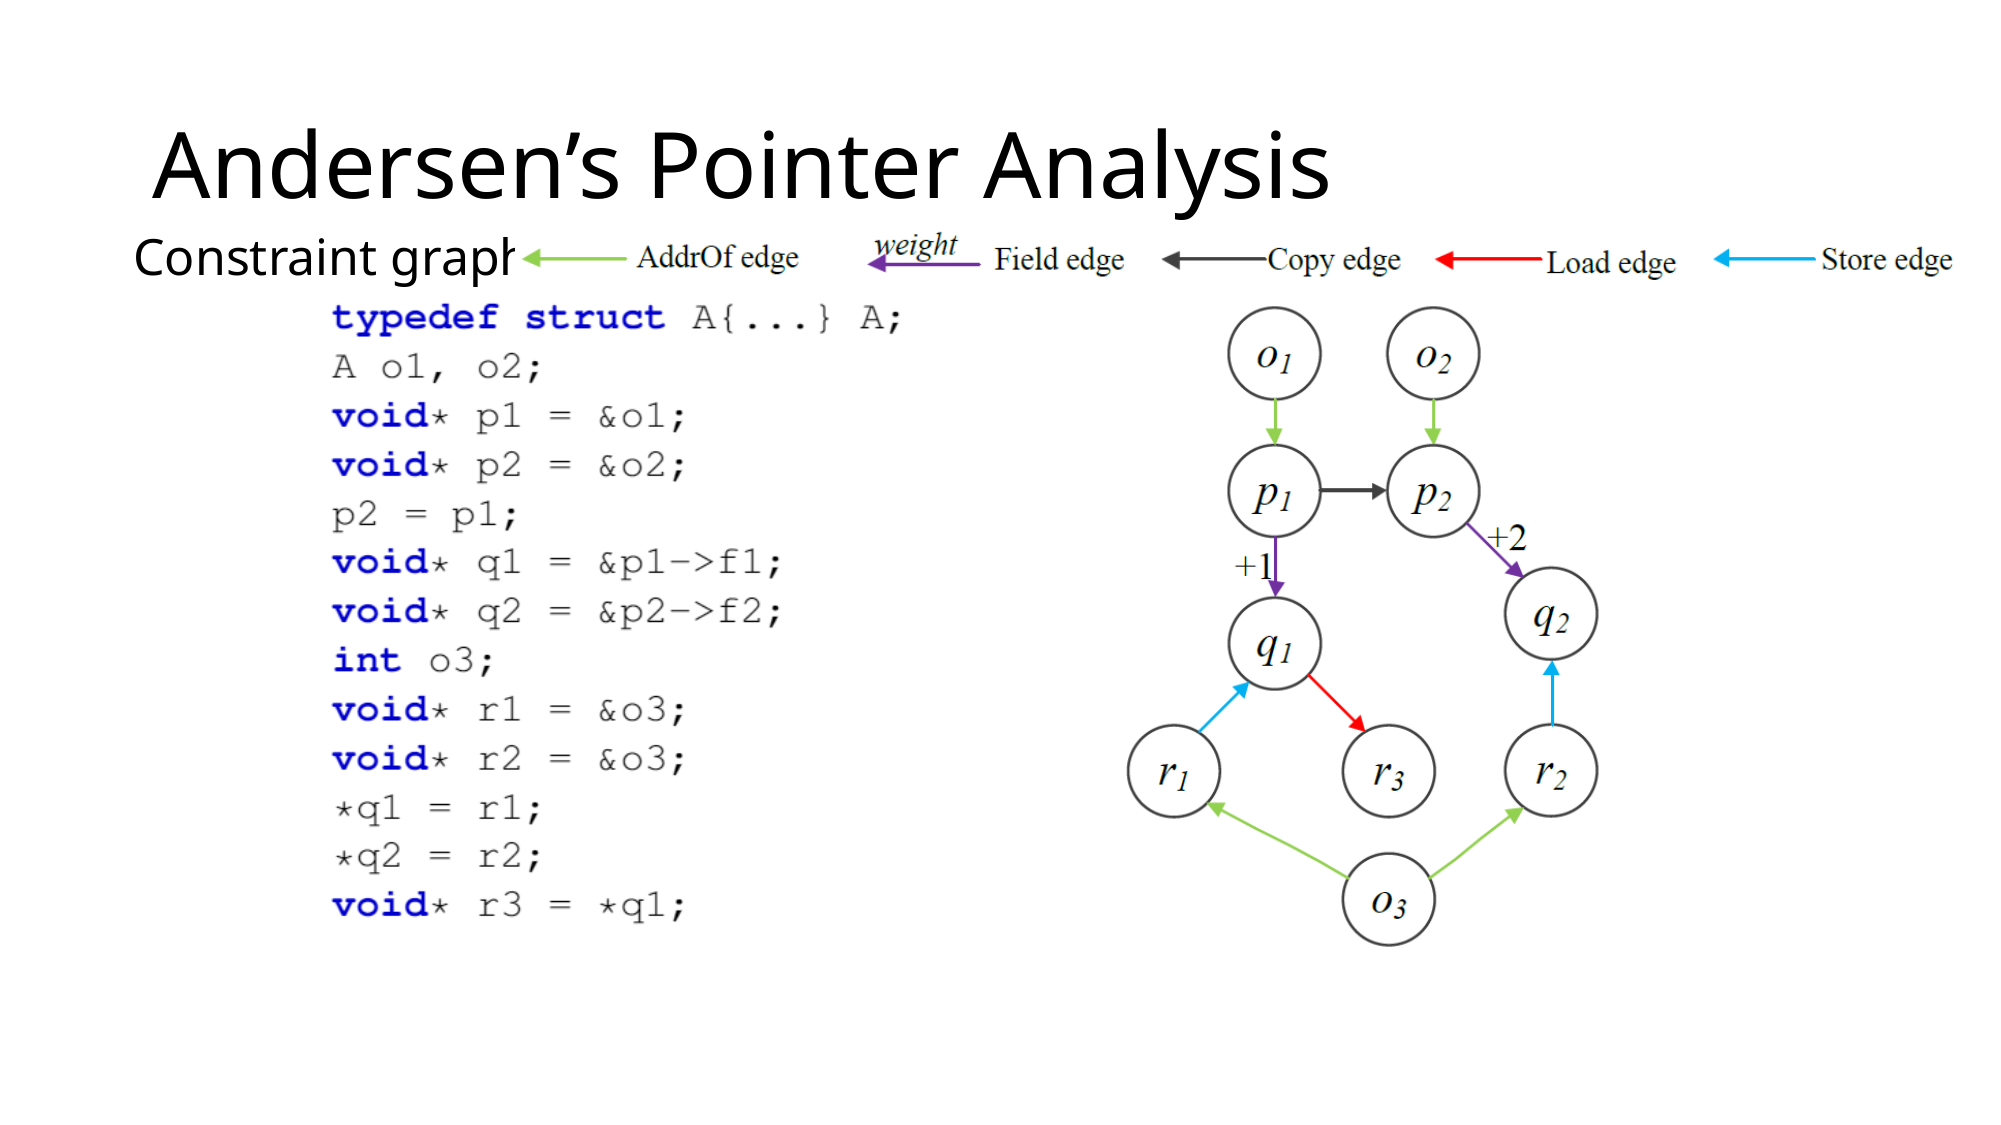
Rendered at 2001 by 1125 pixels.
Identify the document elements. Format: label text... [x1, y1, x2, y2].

picture [1120, 294, 1612, 954]
text_box Constraint graph [118, 217, 546, 293]
title Andersen’s Pointer Analysis [137, 59, 1863, 224]
picture [515, 224, 1960, 288]
picture [303, 293, 912, 927]
